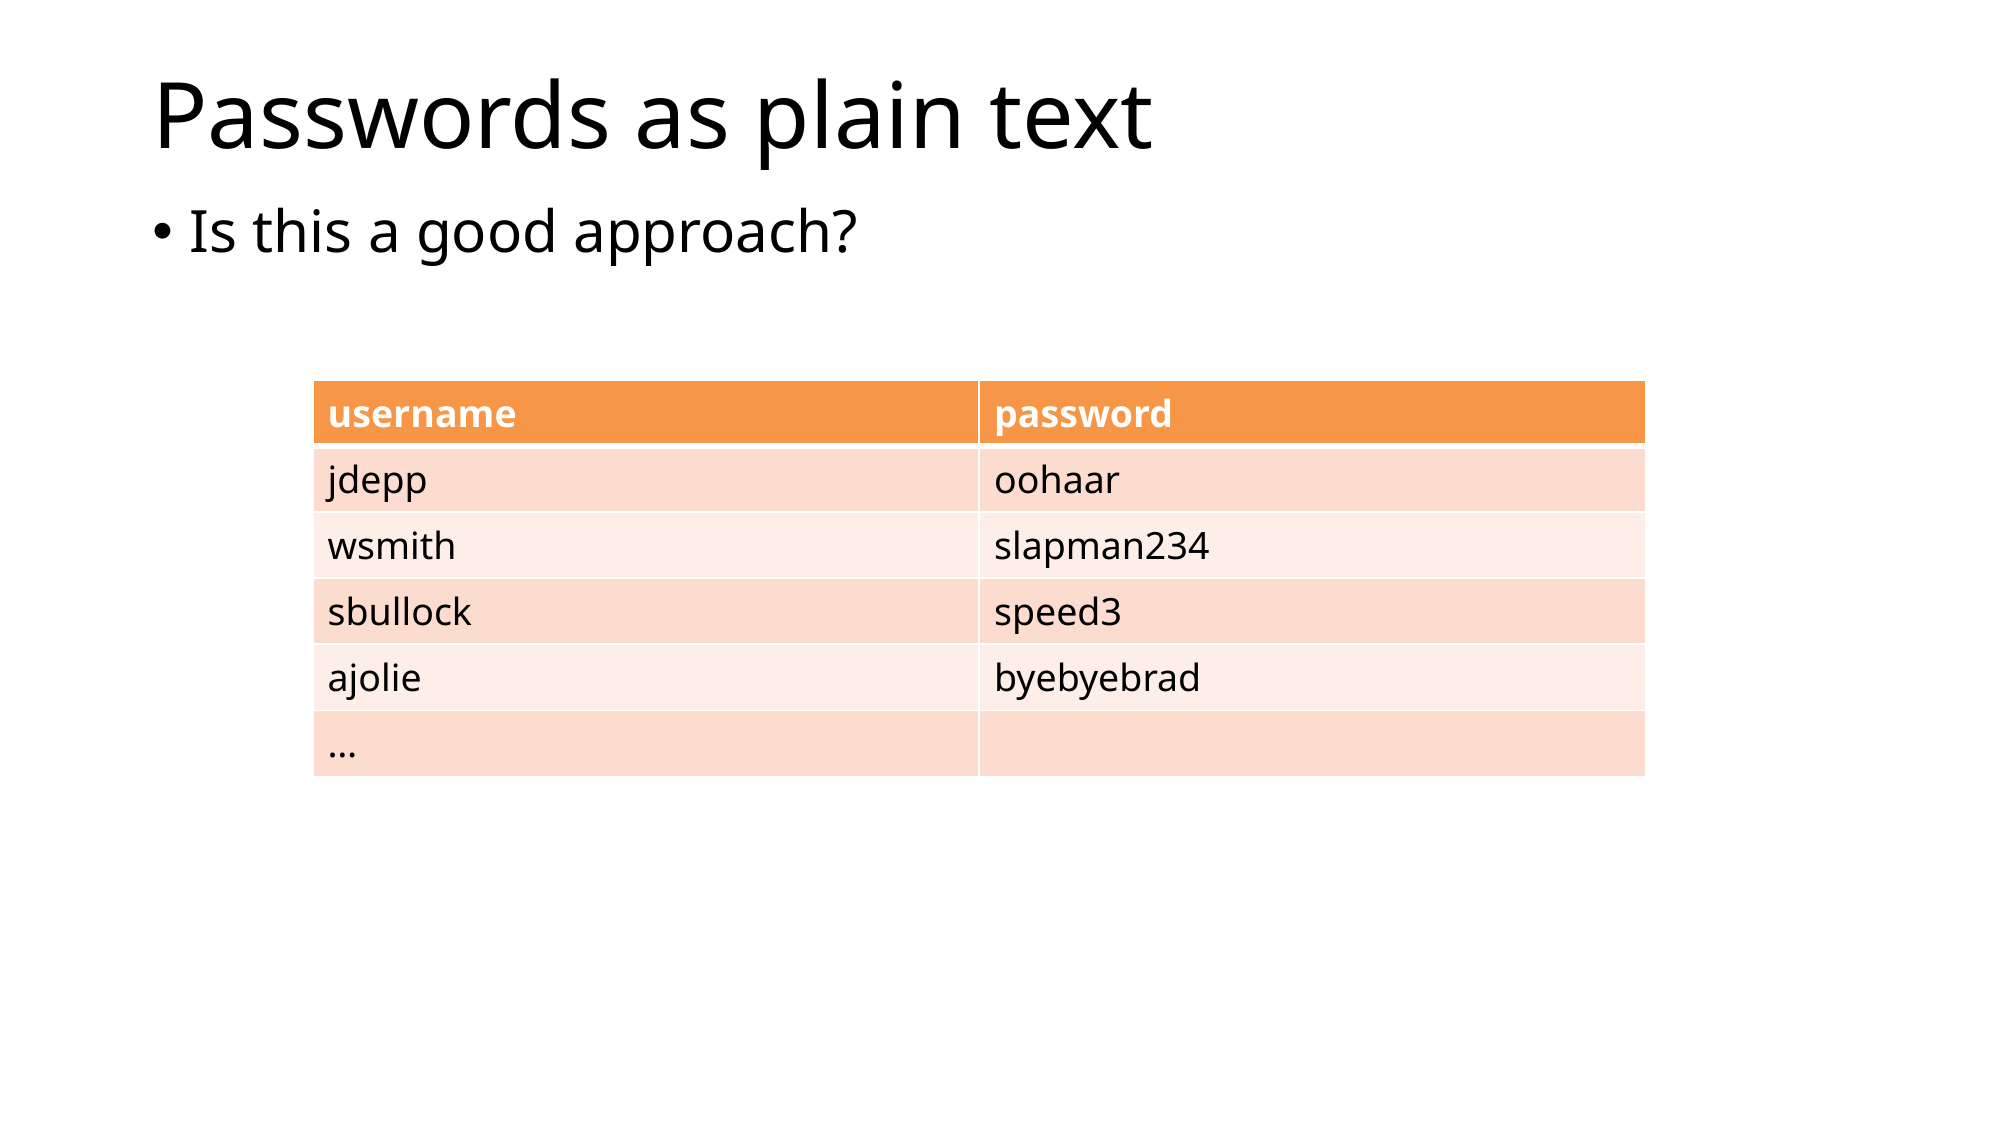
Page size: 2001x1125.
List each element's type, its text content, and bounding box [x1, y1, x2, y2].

table_cell … [314, 711, 978, 776]
table_cell [980, 711, 1645, 776]
table_header username [314, 381, 978, 443]
table_cell slapman234 [980, 513, 1645, 577]
table_cell oohaar [980, 449, 1645, 511]
table_header password [980, 381, 1645, 443]
table_cell byebyebrad [980, 645, 1645, 710]
table_cell ajolie [314, 645, 978, 710]
list Is this a good approach? [137, 195, 1863, 1082]
title Passwords as plain text [137, 59, 1863, 178]
table_cell wsmith [314, 513, 978, 577]
table_cell sbullock [314, 579, 978, 643]
table_cell jdepp [314, 449, 978, 511]
table_cell speed3 [980, 579, 1645, 643]
